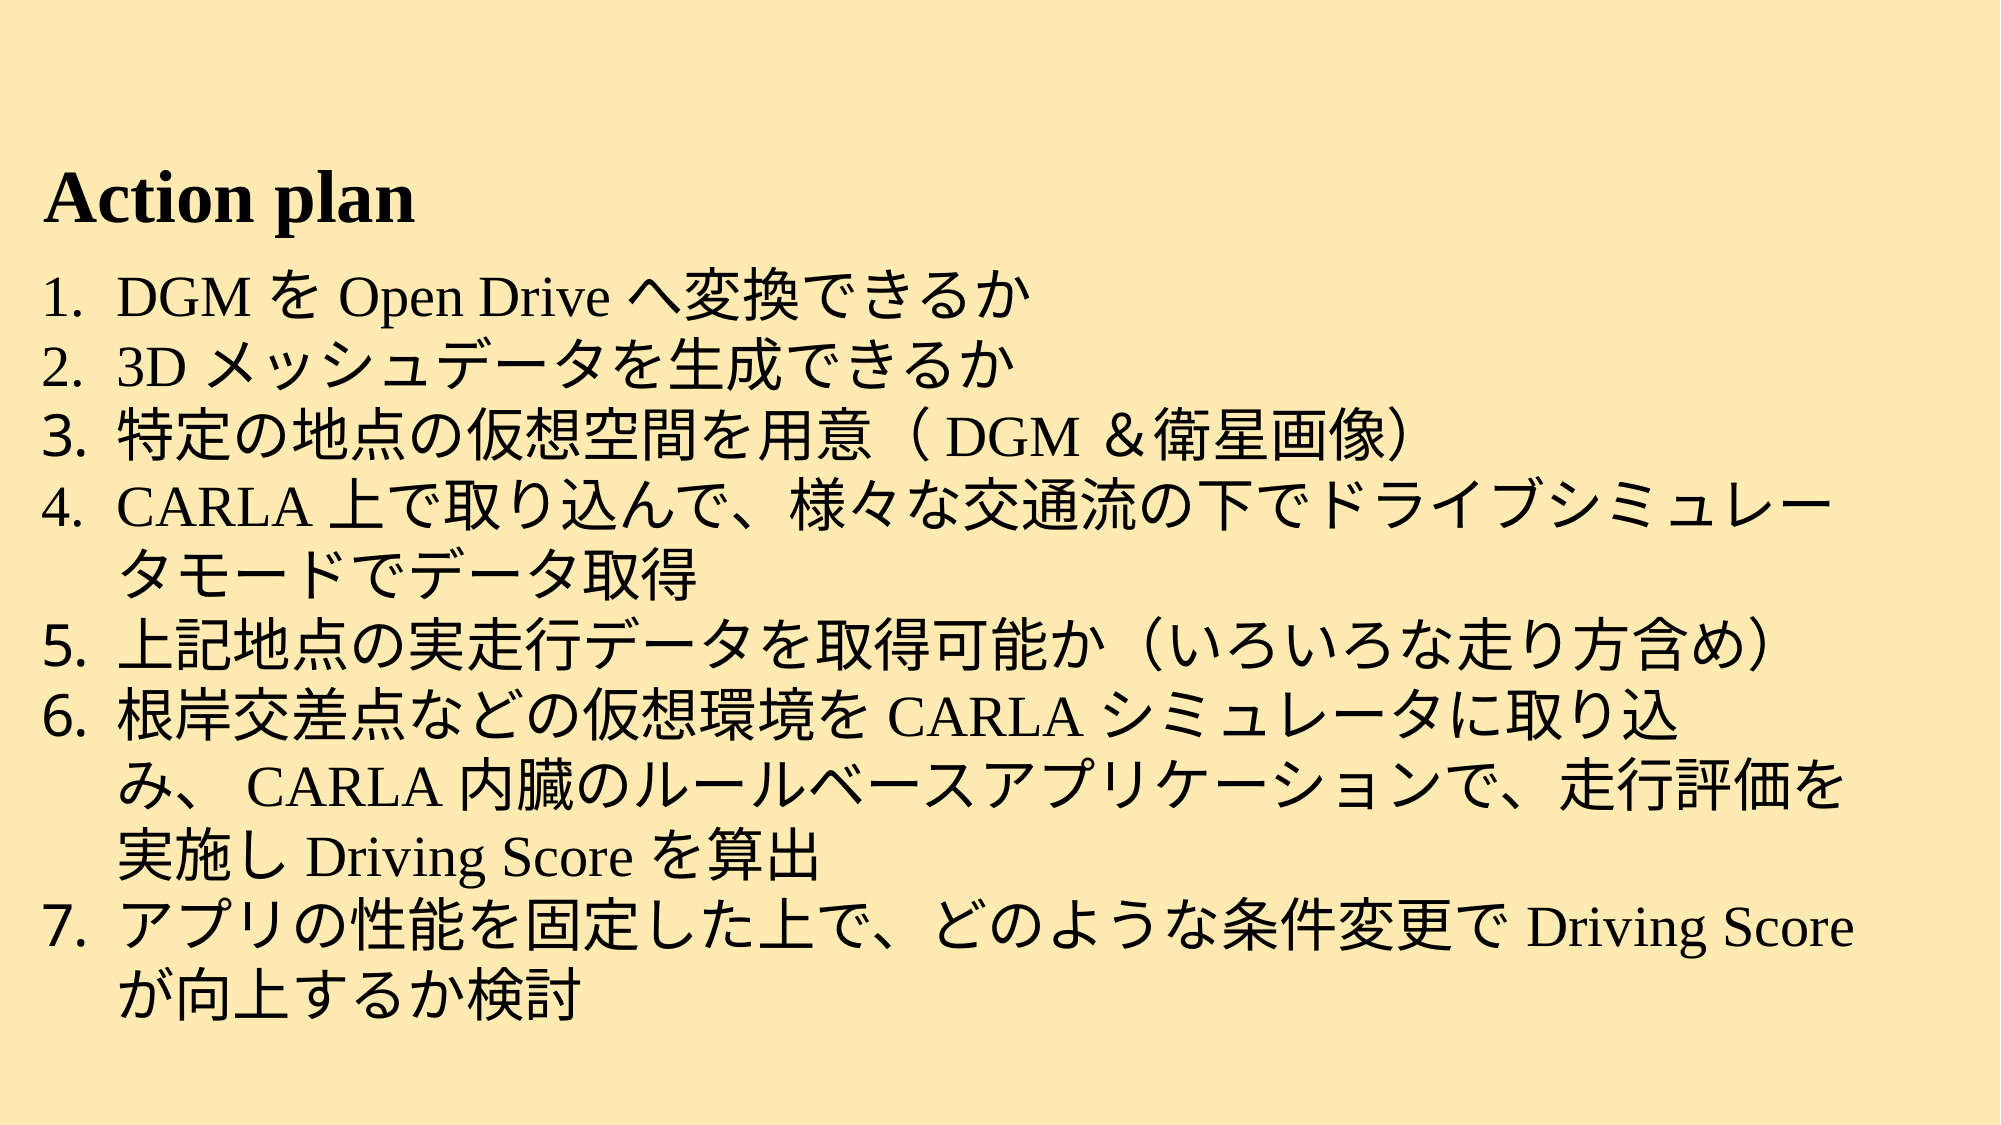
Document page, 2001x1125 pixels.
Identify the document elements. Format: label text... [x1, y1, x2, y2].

text_box Action plan [28, 139, 432, 245]
text_box DGMをOpen Driveへ変換できるか 3Dメッシュデータを生成できるか 特定の地点の仮想空間を用意（DGM＆衛星画像） CARLA上で取り込んで、様々な交通流の下でドライブシミュレータモードでデータ取得 上記地点の実走行データを取得可能か（いろいろな走り方含め） 根岸交差点などの仮想環境をCARLAシミュレータに取り込み、CARLA内臓のルールベースアプリケーションで、走行評価を実施しDriving Scoreを算出 アプリの性能を固定した上で、どのような条件変更でDriving Scoreが向上するか検討 [26, 250, 1879, 1036]
